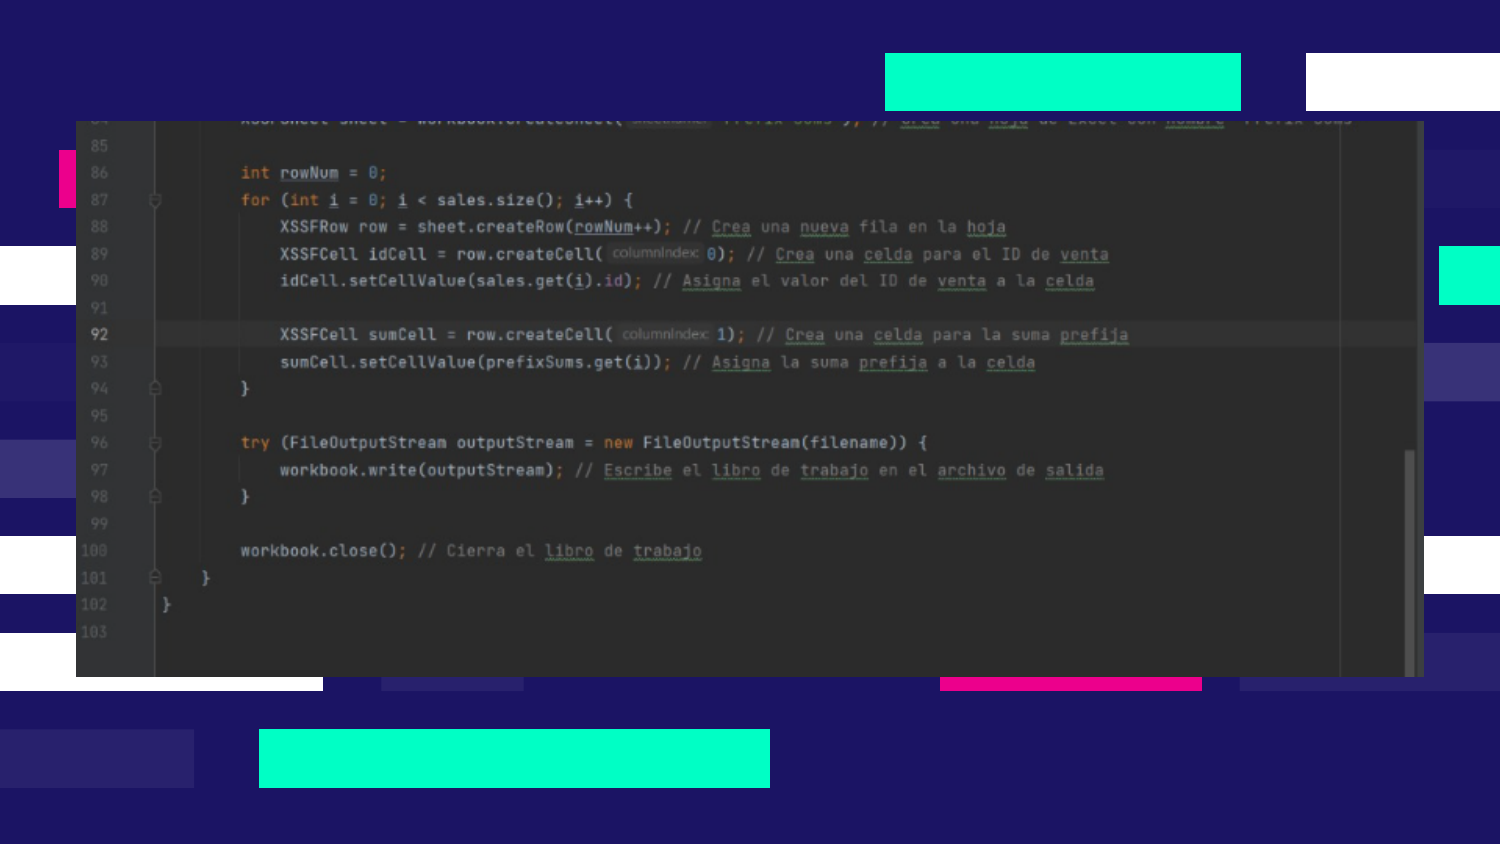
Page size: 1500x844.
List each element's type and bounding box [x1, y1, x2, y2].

picture [76, 121, 1424, 677]
